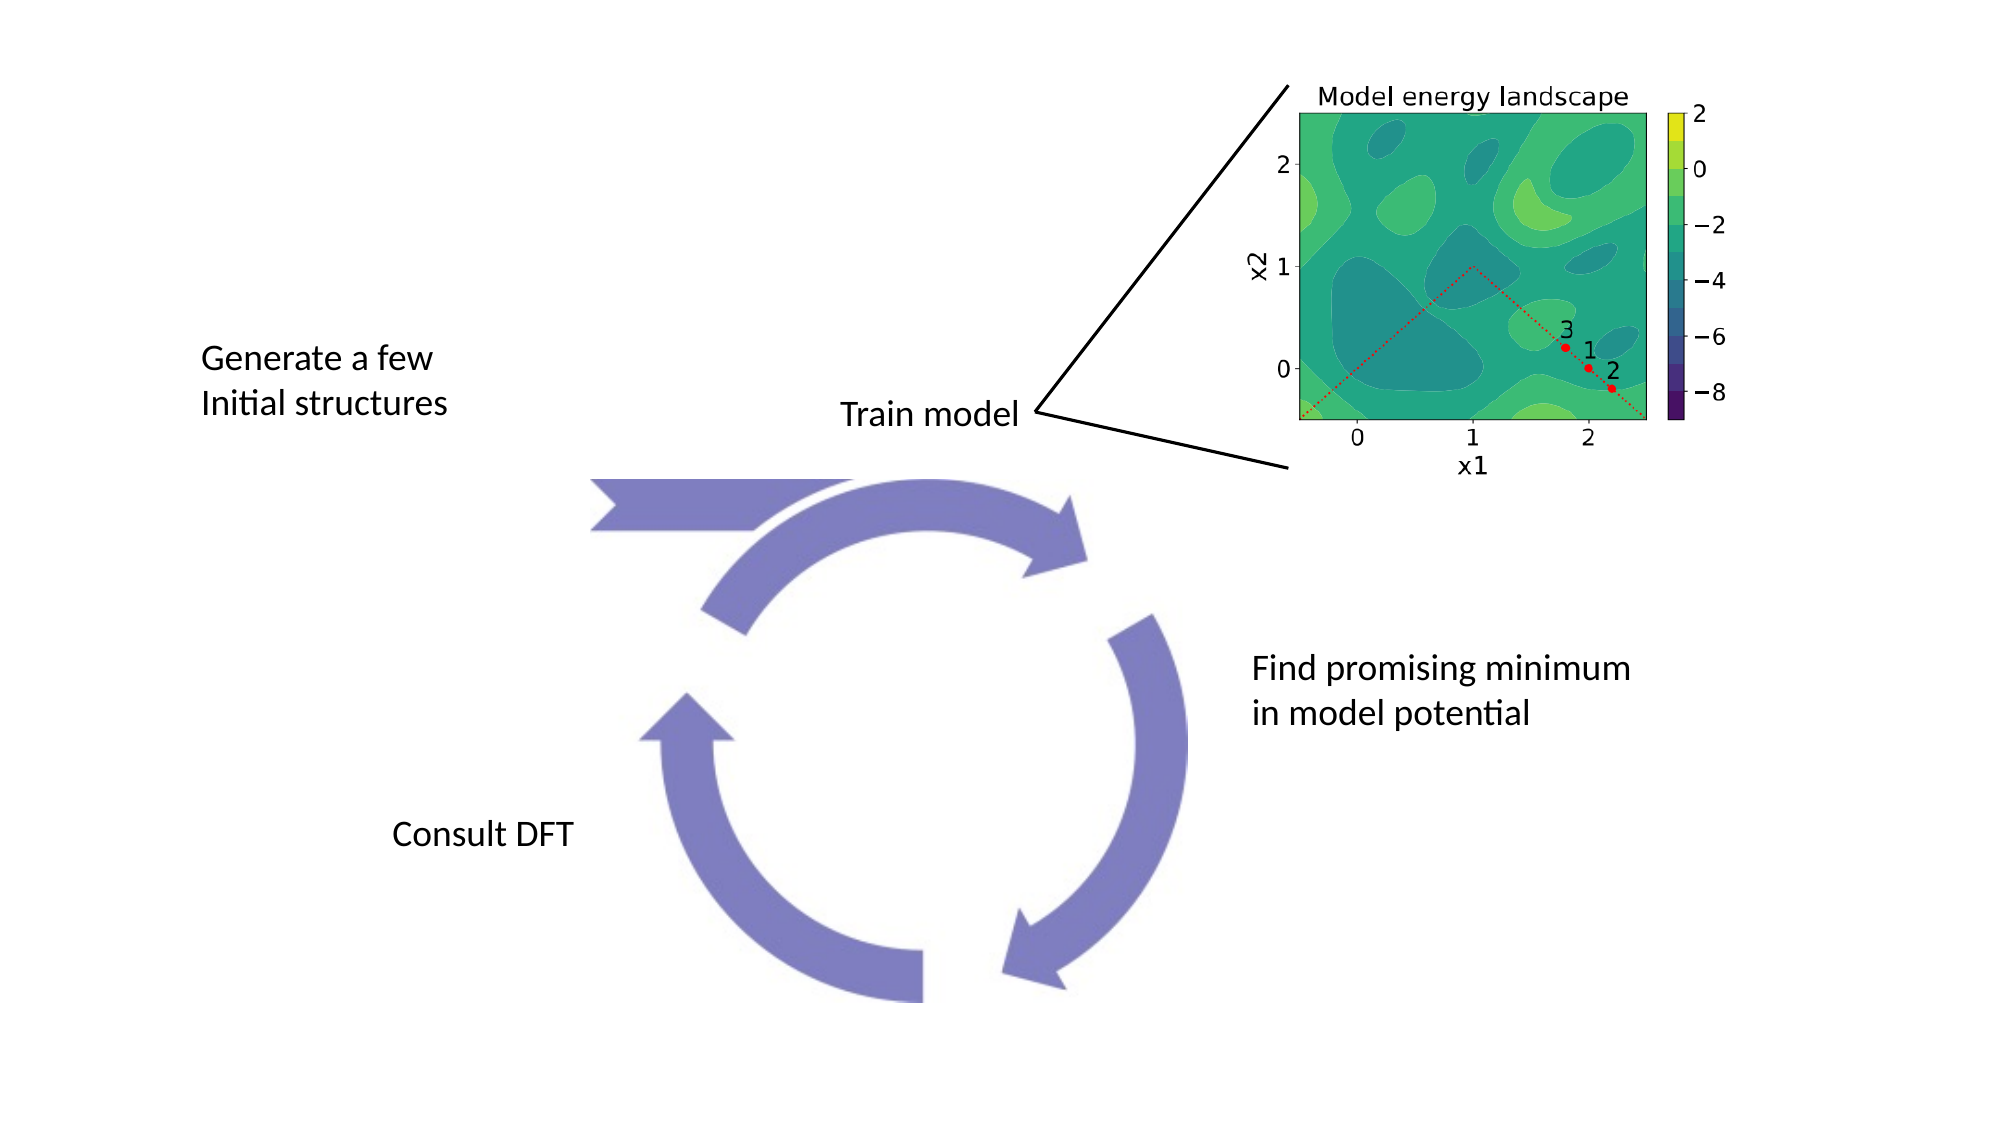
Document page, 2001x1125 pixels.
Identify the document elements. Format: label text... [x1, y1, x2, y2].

text_box Find promising minimum in model potential [1237, 635, 1656, 740]
text_box Generate a few Initial structures [186, 325, 464, 431]
text_box Consult DFT [377, 801, 590, 861]
picture [1229, 62, 1787, 480]
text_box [1036, 85, 1289, 412]
picture [590, 479, 1188, 1003]
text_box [1036, 412, 1289, 469]
text_box Train model [825, 382, 1035, 442]
